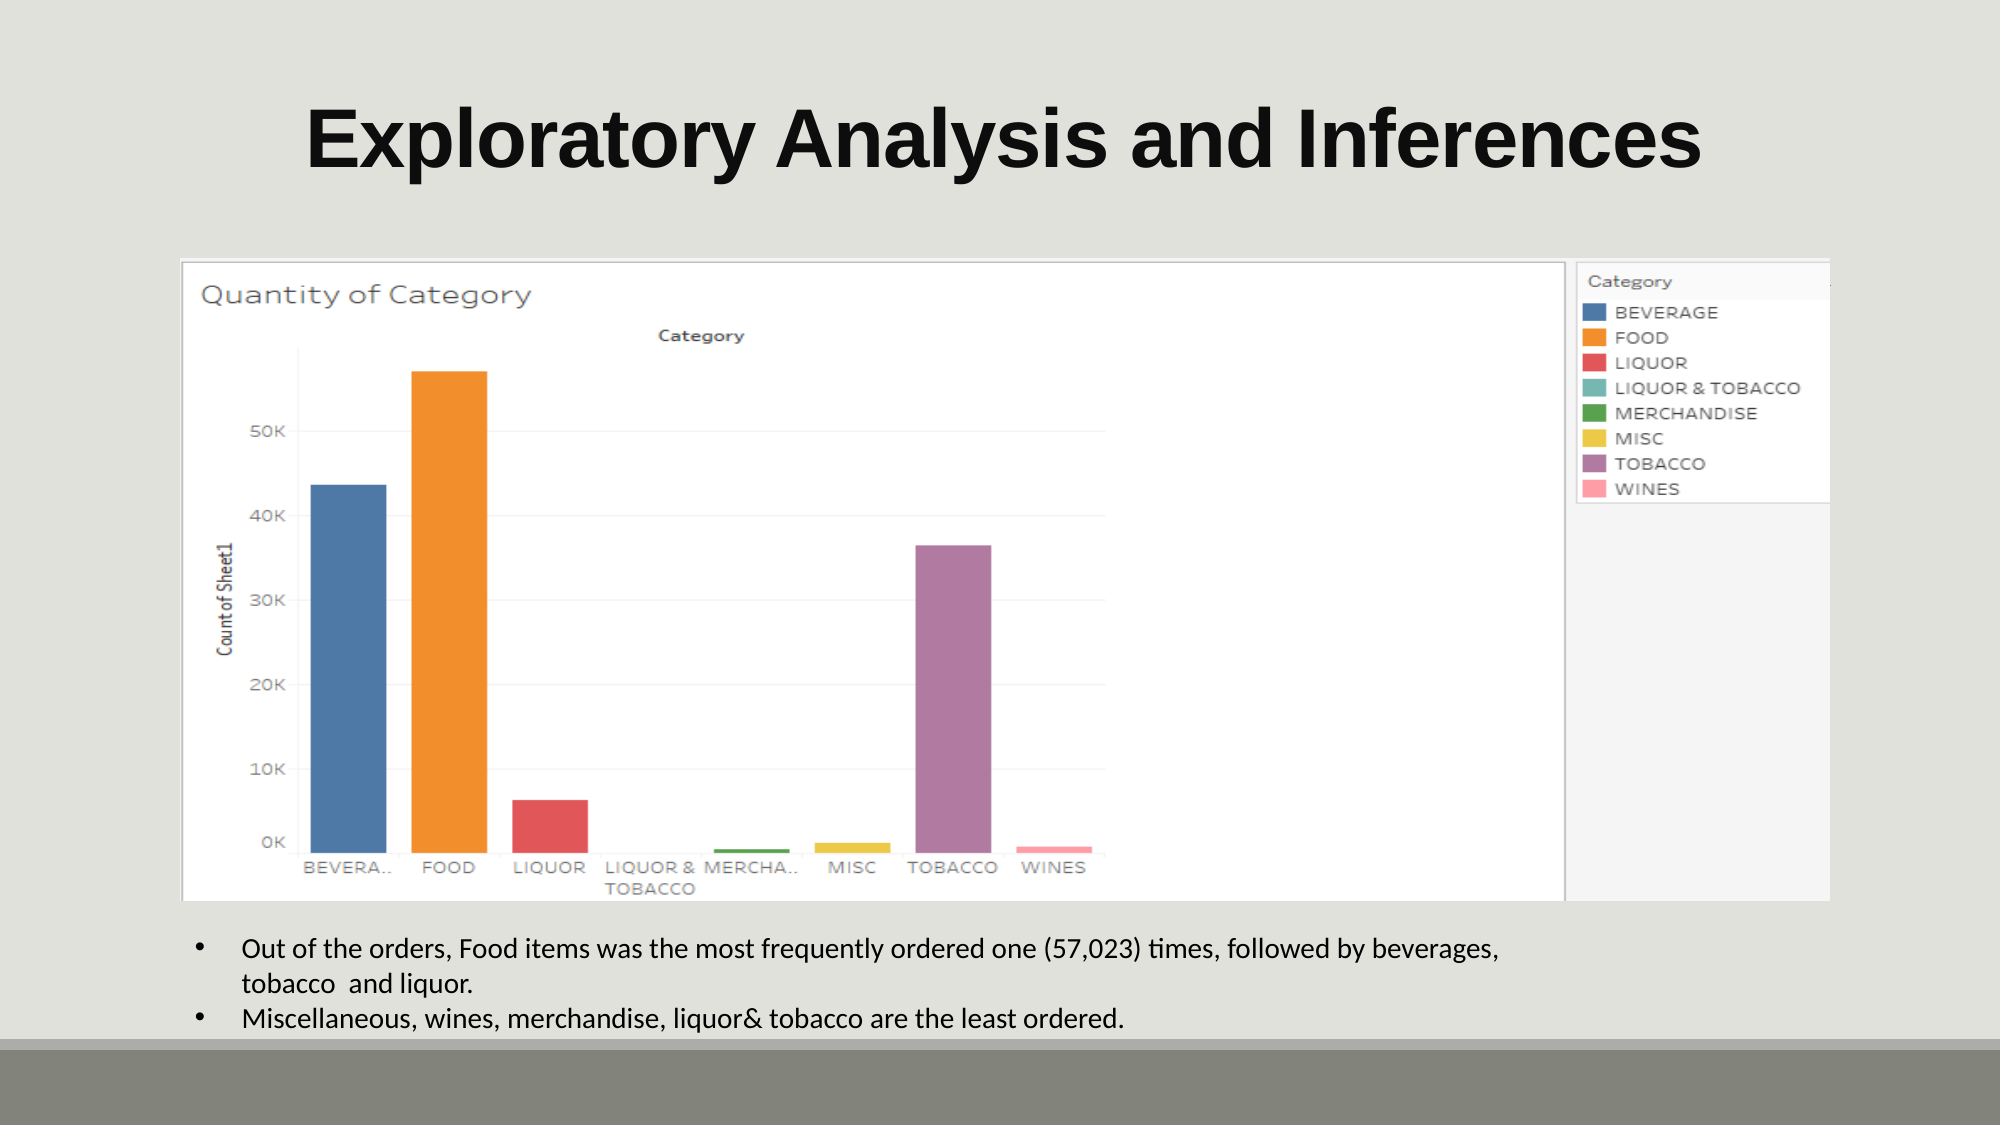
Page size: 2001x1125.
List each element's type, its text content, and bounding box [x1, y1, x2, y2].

picture [179, 257, 1831, 901]
text_box Out of the orders, Food items was the most frequently ordered one (57,023) times, followed by beverages, tobacco and liquor. Miscellaneous, wines, merchandise, liquor& tobacco are the least ordered. [180, 921, 1602, 1042]
title Exploratory Analysis and Inferences [180, 47, 1830, 238]
